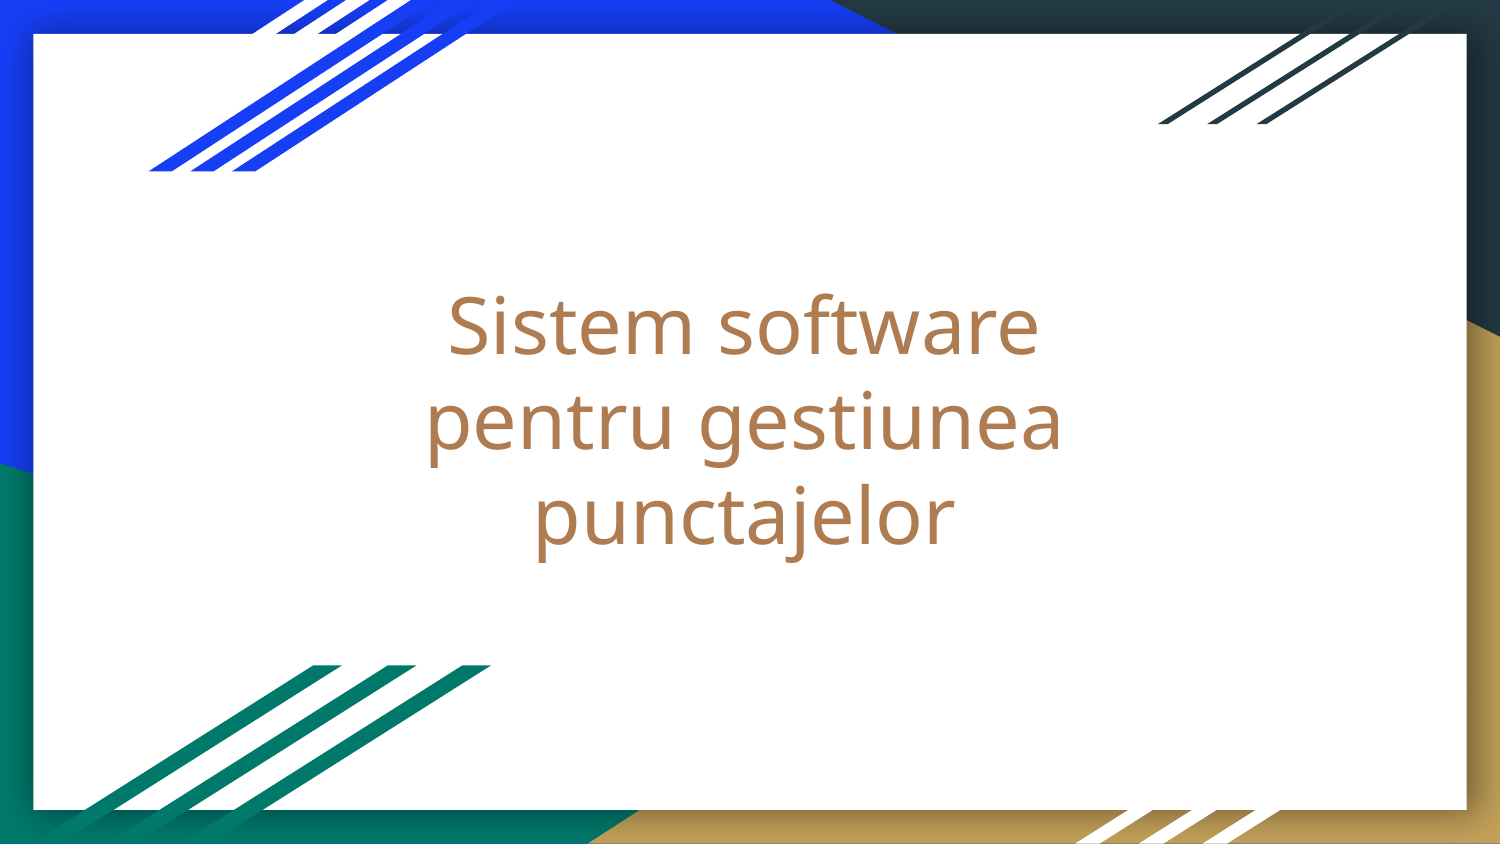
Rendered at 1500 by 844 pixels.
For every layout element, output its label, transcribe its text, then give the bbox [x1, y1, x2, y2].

title Sistem software pentru gestiunea punctajelor [304, 298, 1185, 537]
